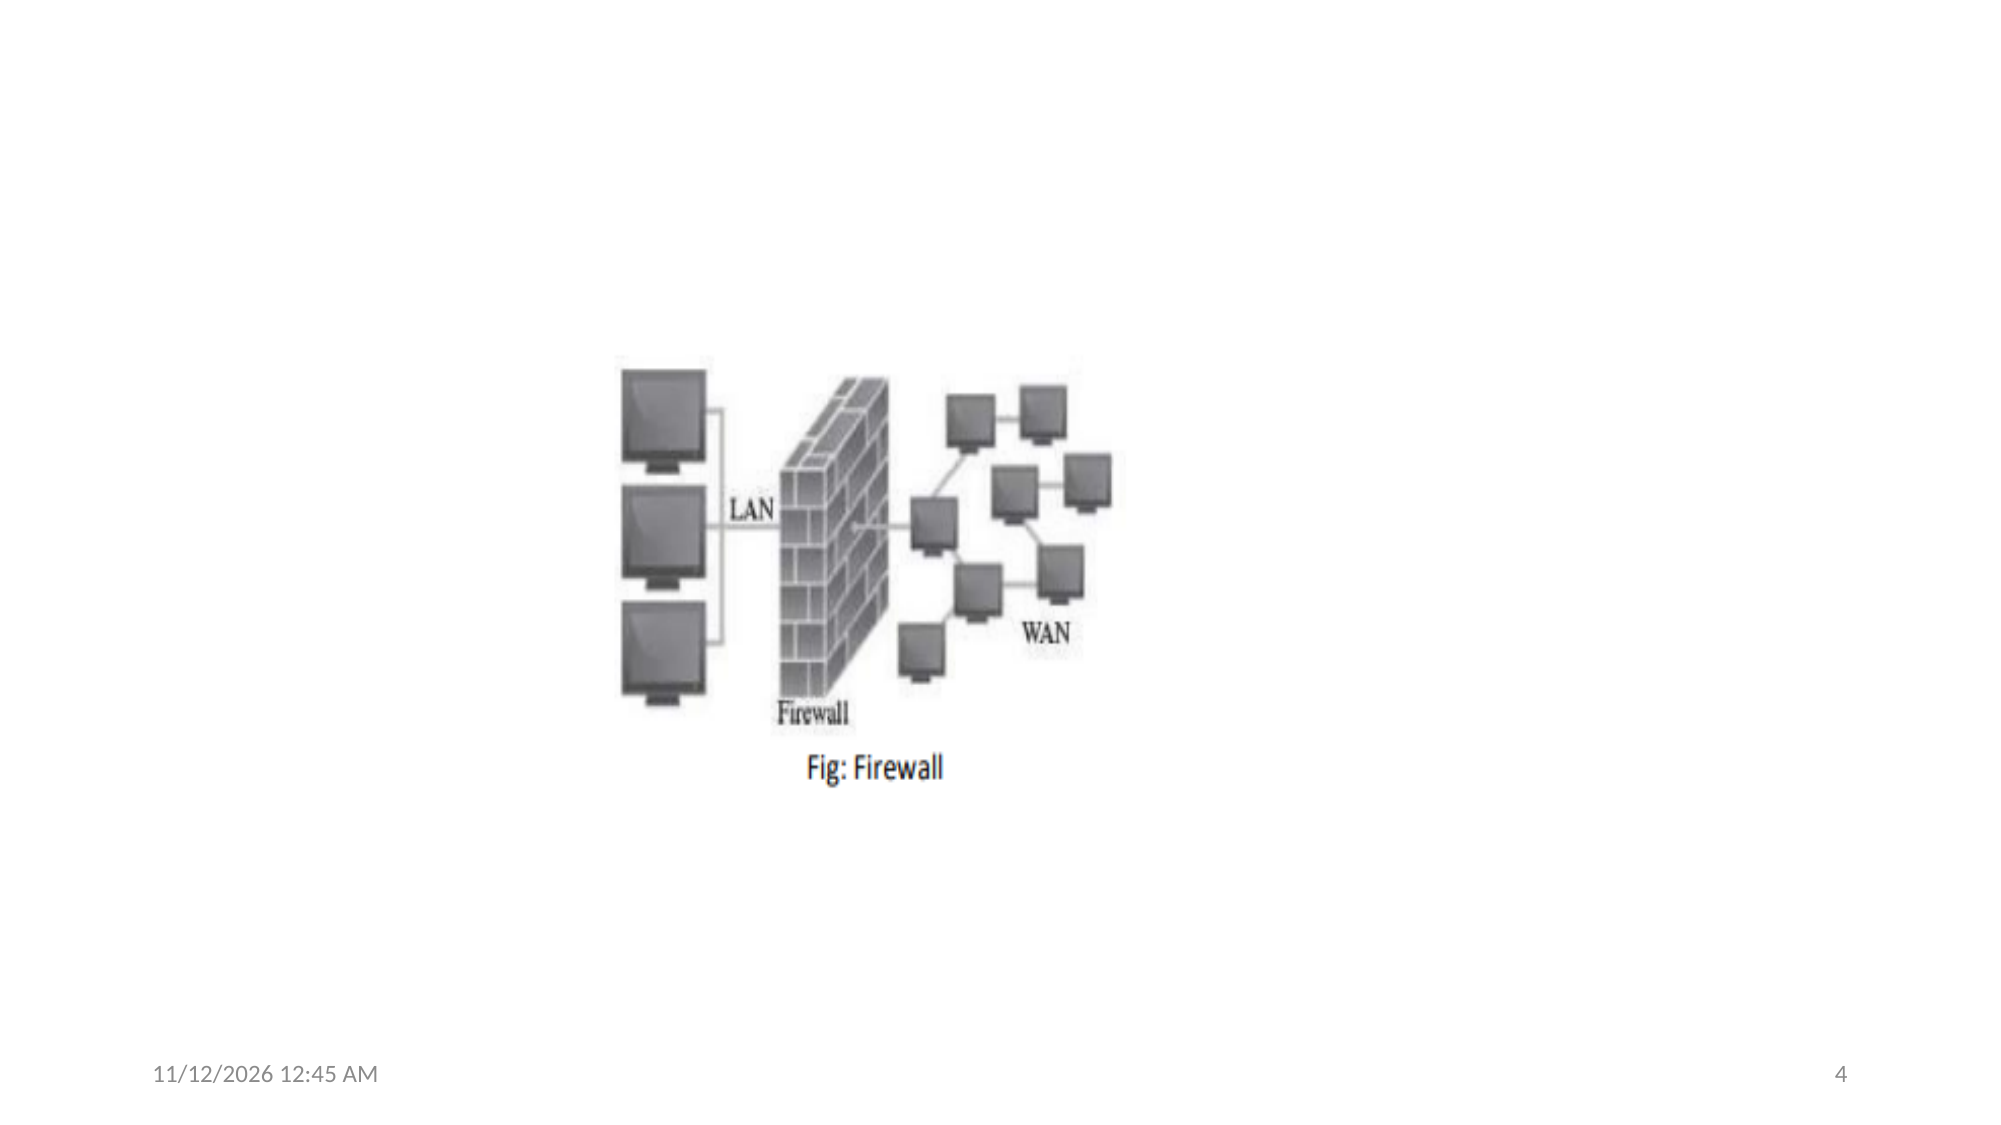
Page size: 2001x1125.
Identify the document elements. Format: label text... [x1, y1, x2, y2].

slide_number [137, 1042, 588, 1103]
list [392, 351, 1331, 856]
slide_number 4 [1412, 1042, 1863, 1103]
